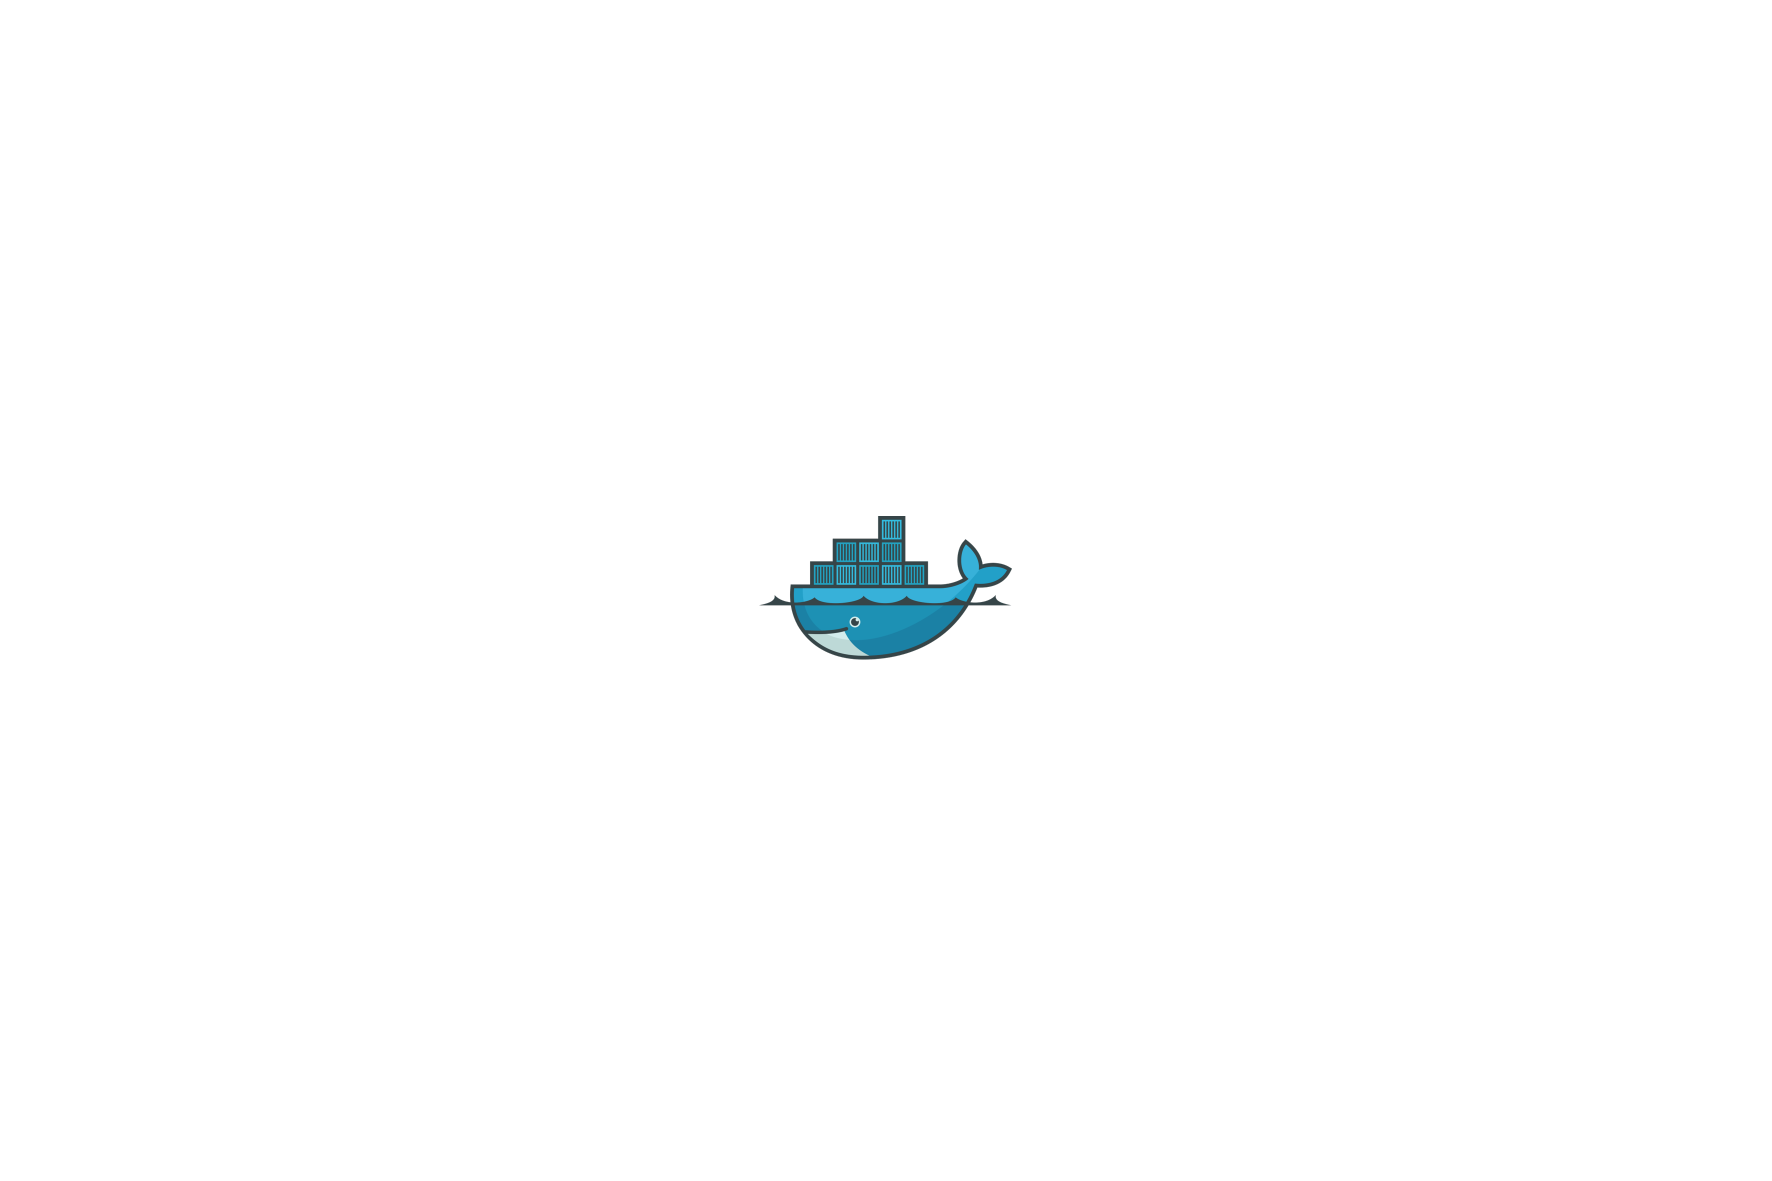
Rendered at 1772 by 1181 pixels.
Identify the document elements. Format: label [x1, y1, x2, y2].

picture [759, 516, 1013, 665]
